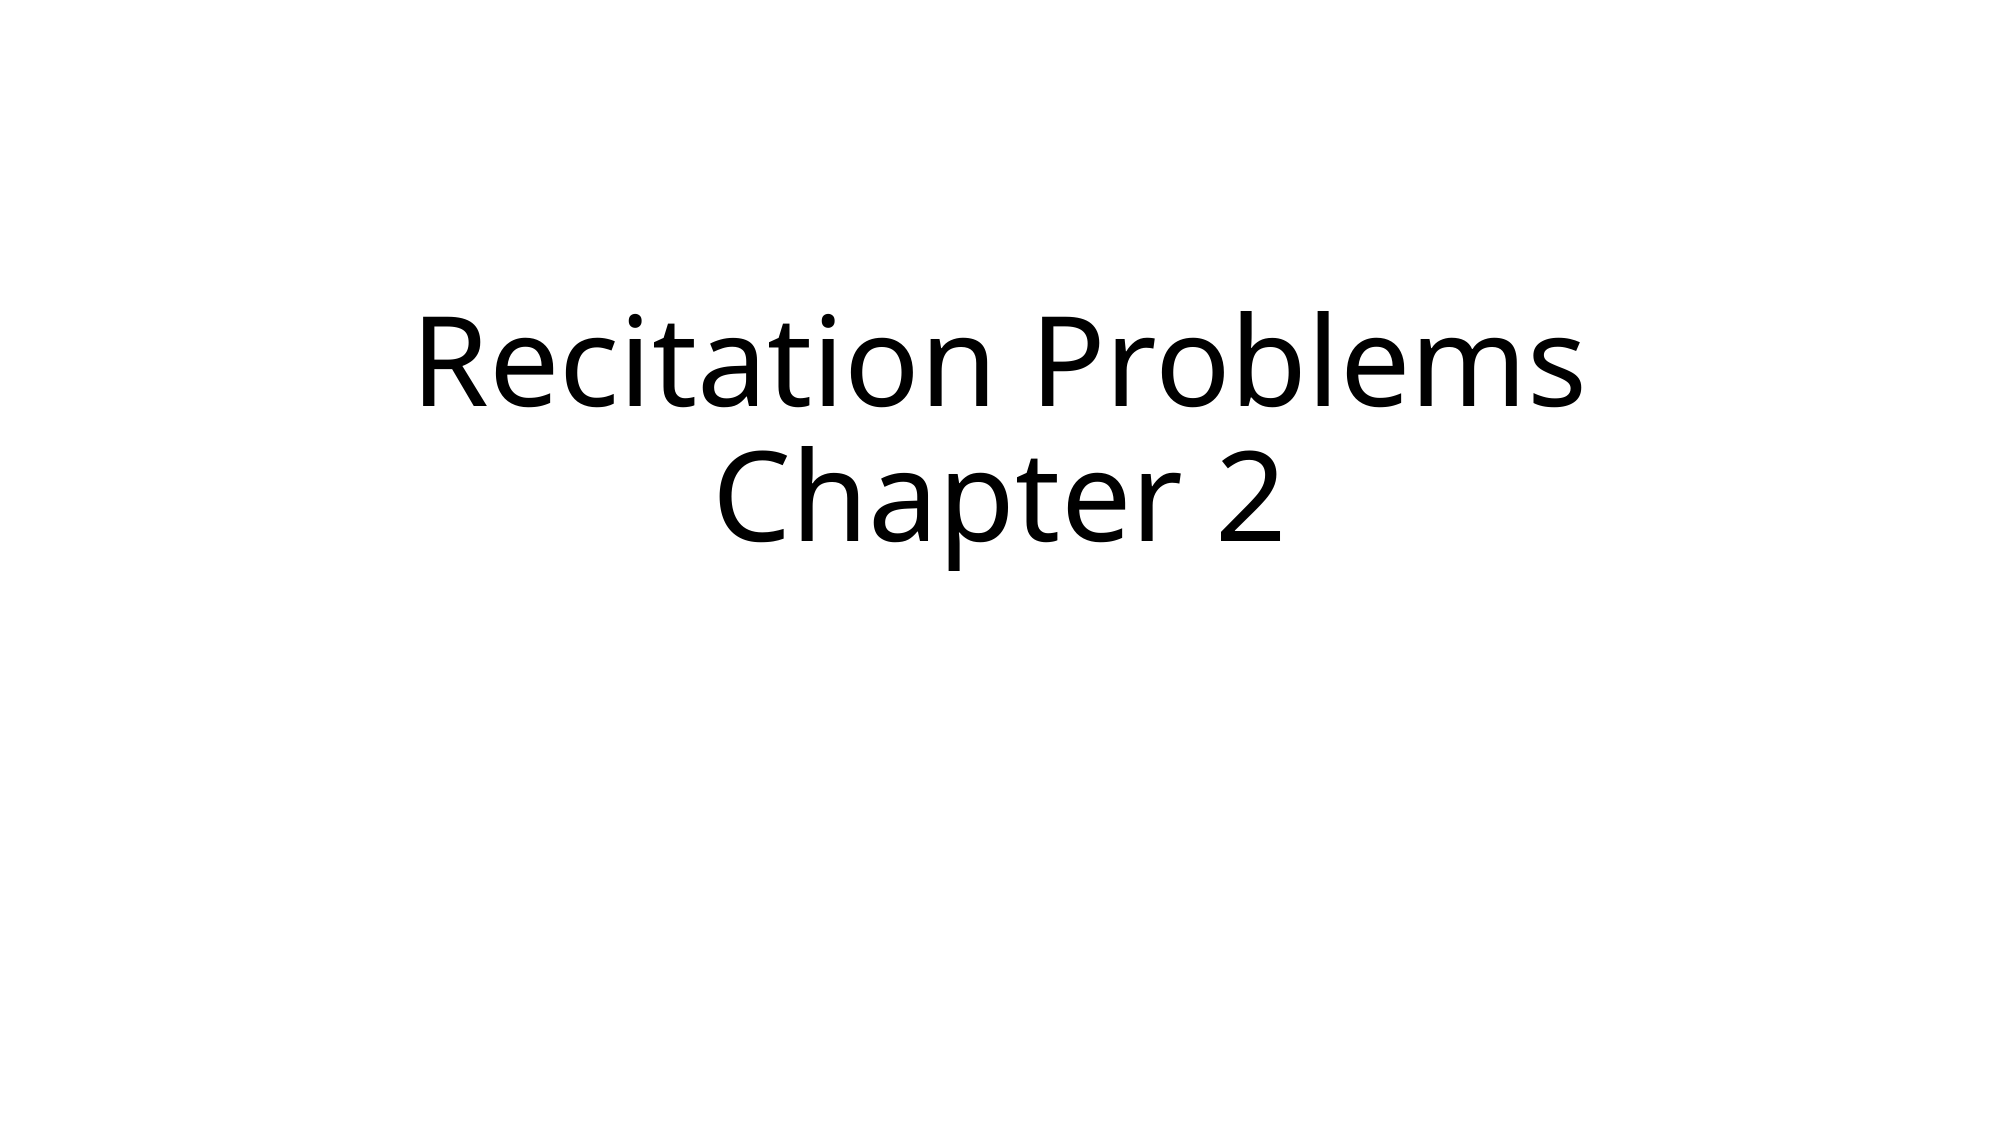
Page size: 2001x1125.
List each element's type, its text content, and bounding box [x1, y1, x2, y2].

title Recitation Problems Chapter 2 [249, 184, 1750, 576]
